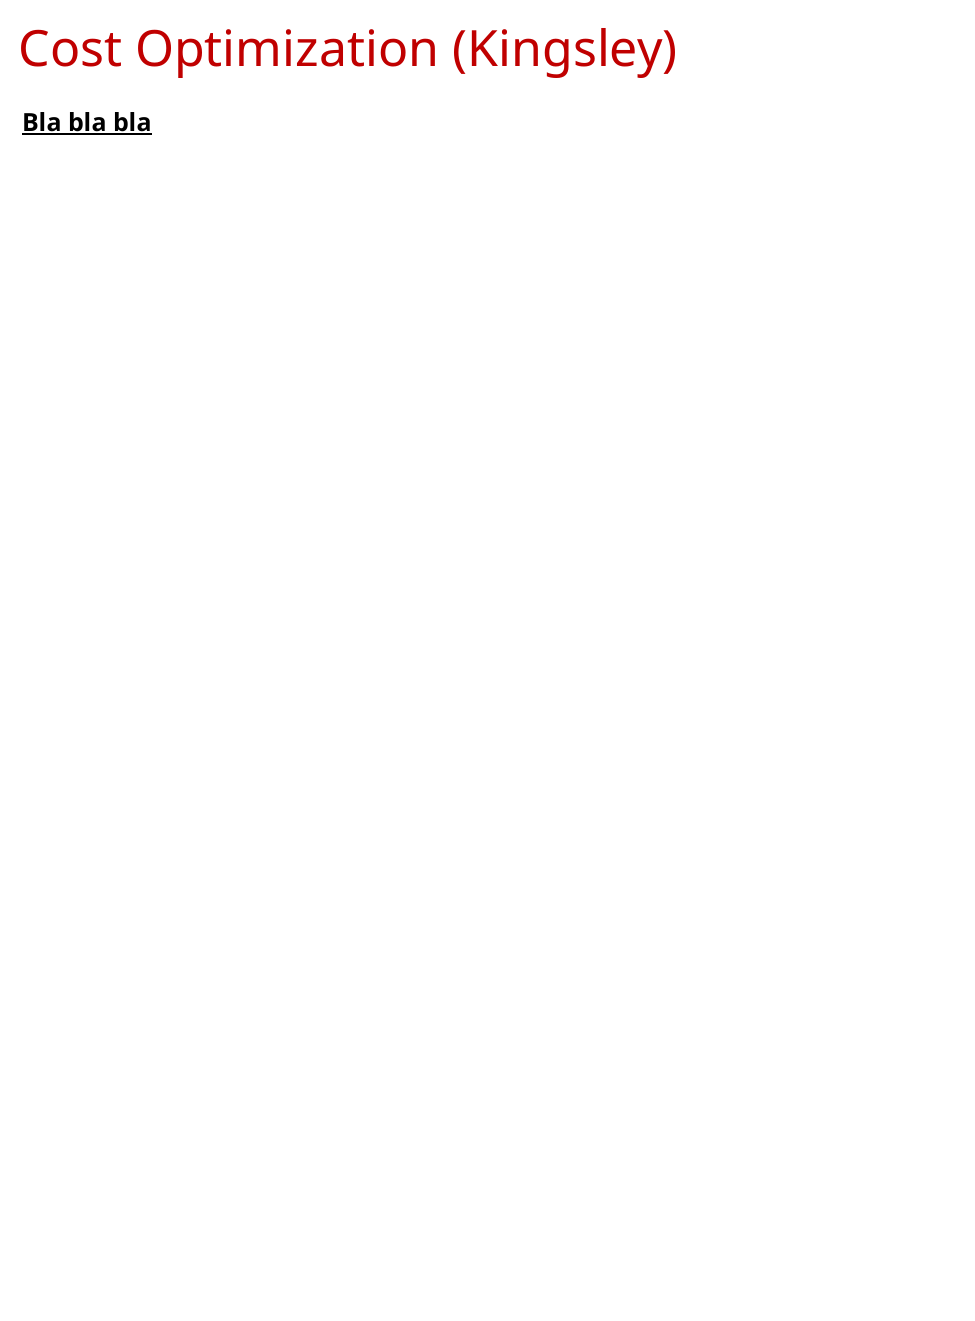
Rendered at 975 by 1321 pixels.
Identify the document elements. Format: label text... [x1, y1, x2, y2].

title Cost Optimization (Kingsley) [3, 0, 975, 101]
list Bla bla bla [7, 102, 975, 1307]
